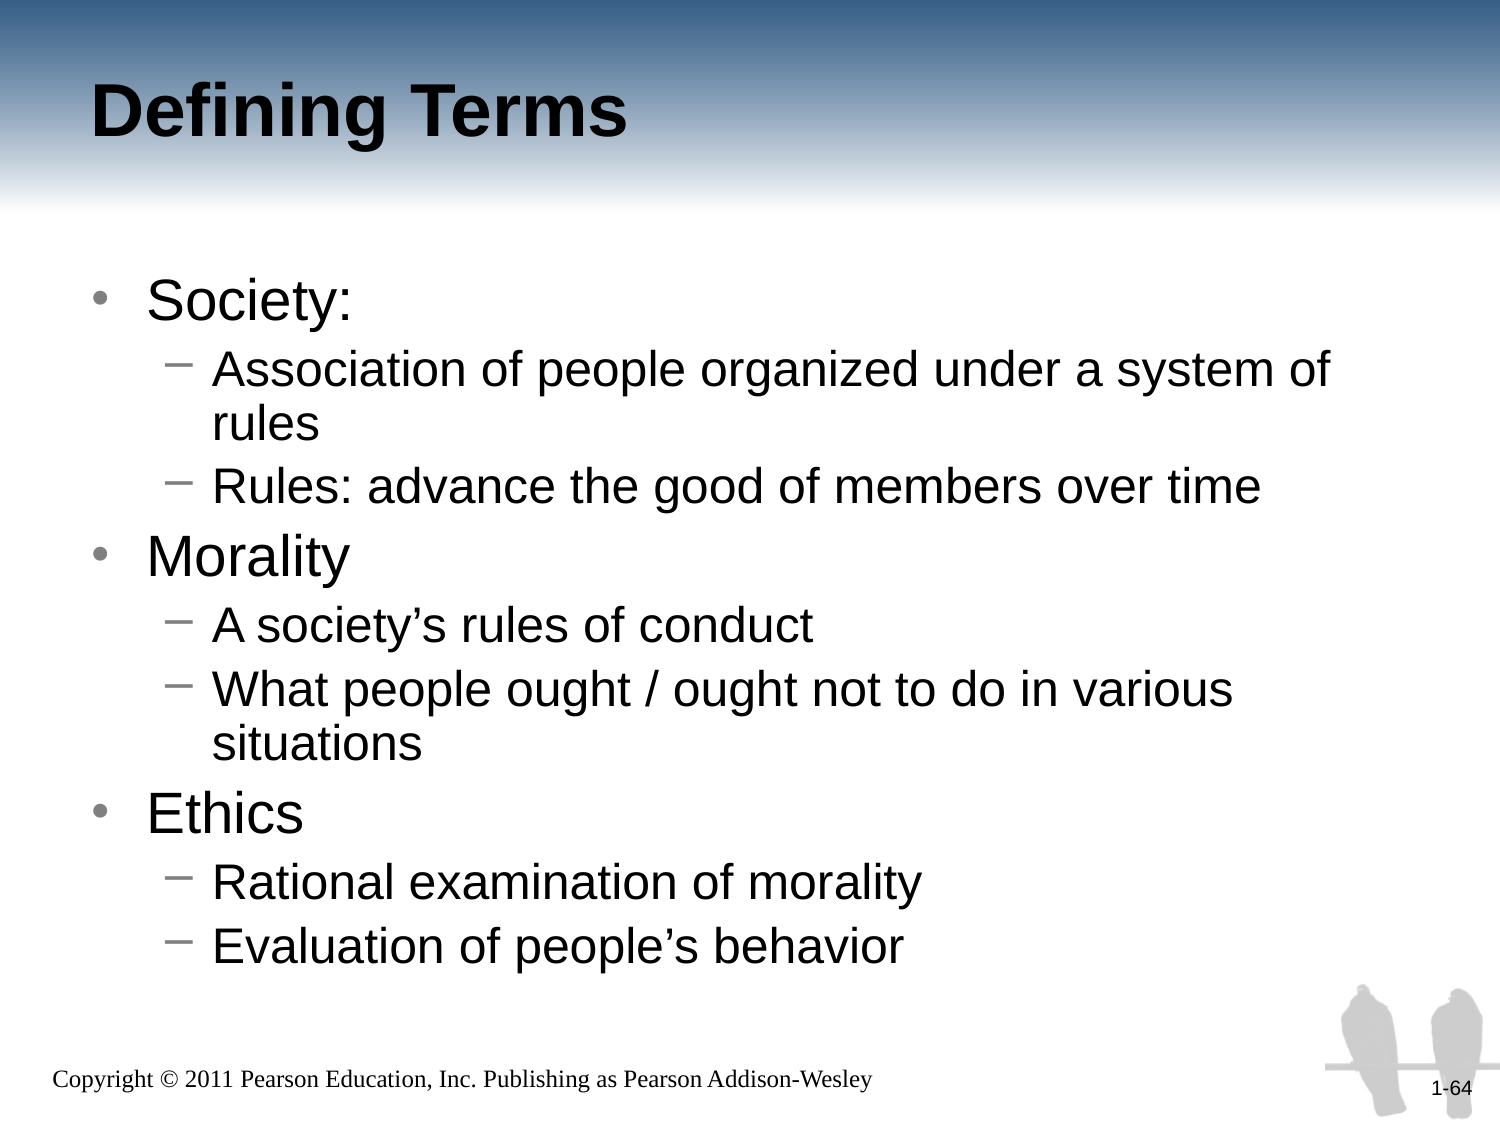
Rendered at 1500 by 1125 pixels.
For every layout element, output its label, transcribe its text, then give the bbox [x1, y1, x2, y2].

list Society: Association of people organized under a system of rules Rules: advance the good of members over time Morality A society’s rules of conduct What people ought / ought not to do in various situations Ethics Rational examination of morality Evaluation of people’s behavior [75, 262, 1438, 938]
slide_number 1-64 [1174, 1049, 1488, 1125]
title Defining Terms [75, 12, 1438, 200]
picture [1325, 979, 1500, 1125]
